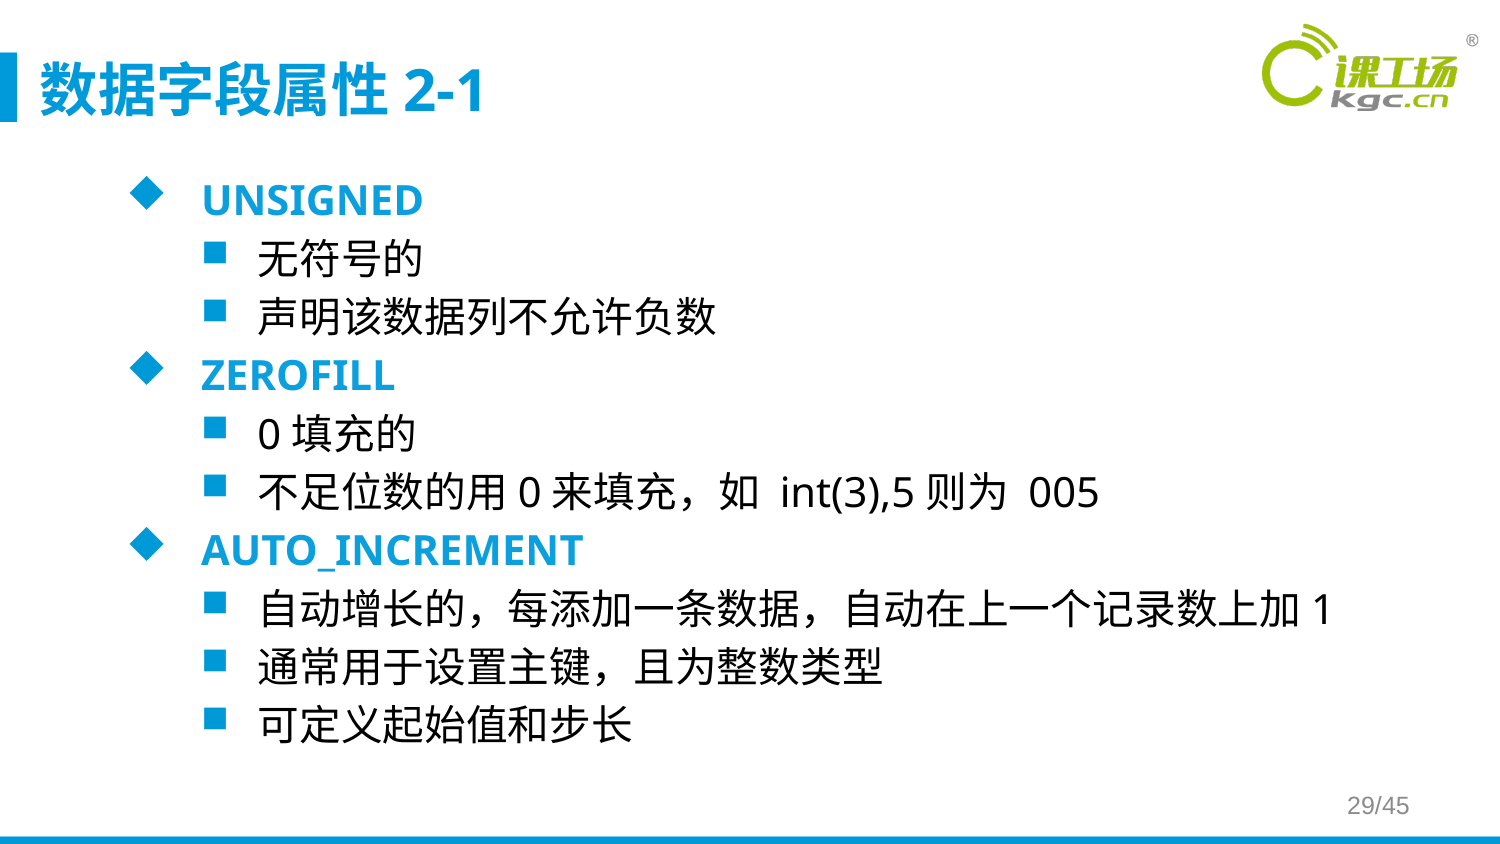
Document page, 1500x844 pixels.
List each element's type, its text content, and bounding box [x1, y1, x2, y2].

title 数据字段属性2-1 [39, 33, 1383, 151]
list UNSIGNED 无符号的 声明该数据列不允许负数 ZEROFILL 0填充的 不足位数的用0来填充，如 int(3),5则为 005 AUTO_INCREMENT 自动增长的，每添加一条数据，自动在上一个记录数上加1 通常用于设置主键，且为整数类型 可定义起始值和步长 [110, 166, 1385, 724]
picture [0, 0, 1500, 836]
slide_number 29/45 [1074, 782, 1425, 828]
